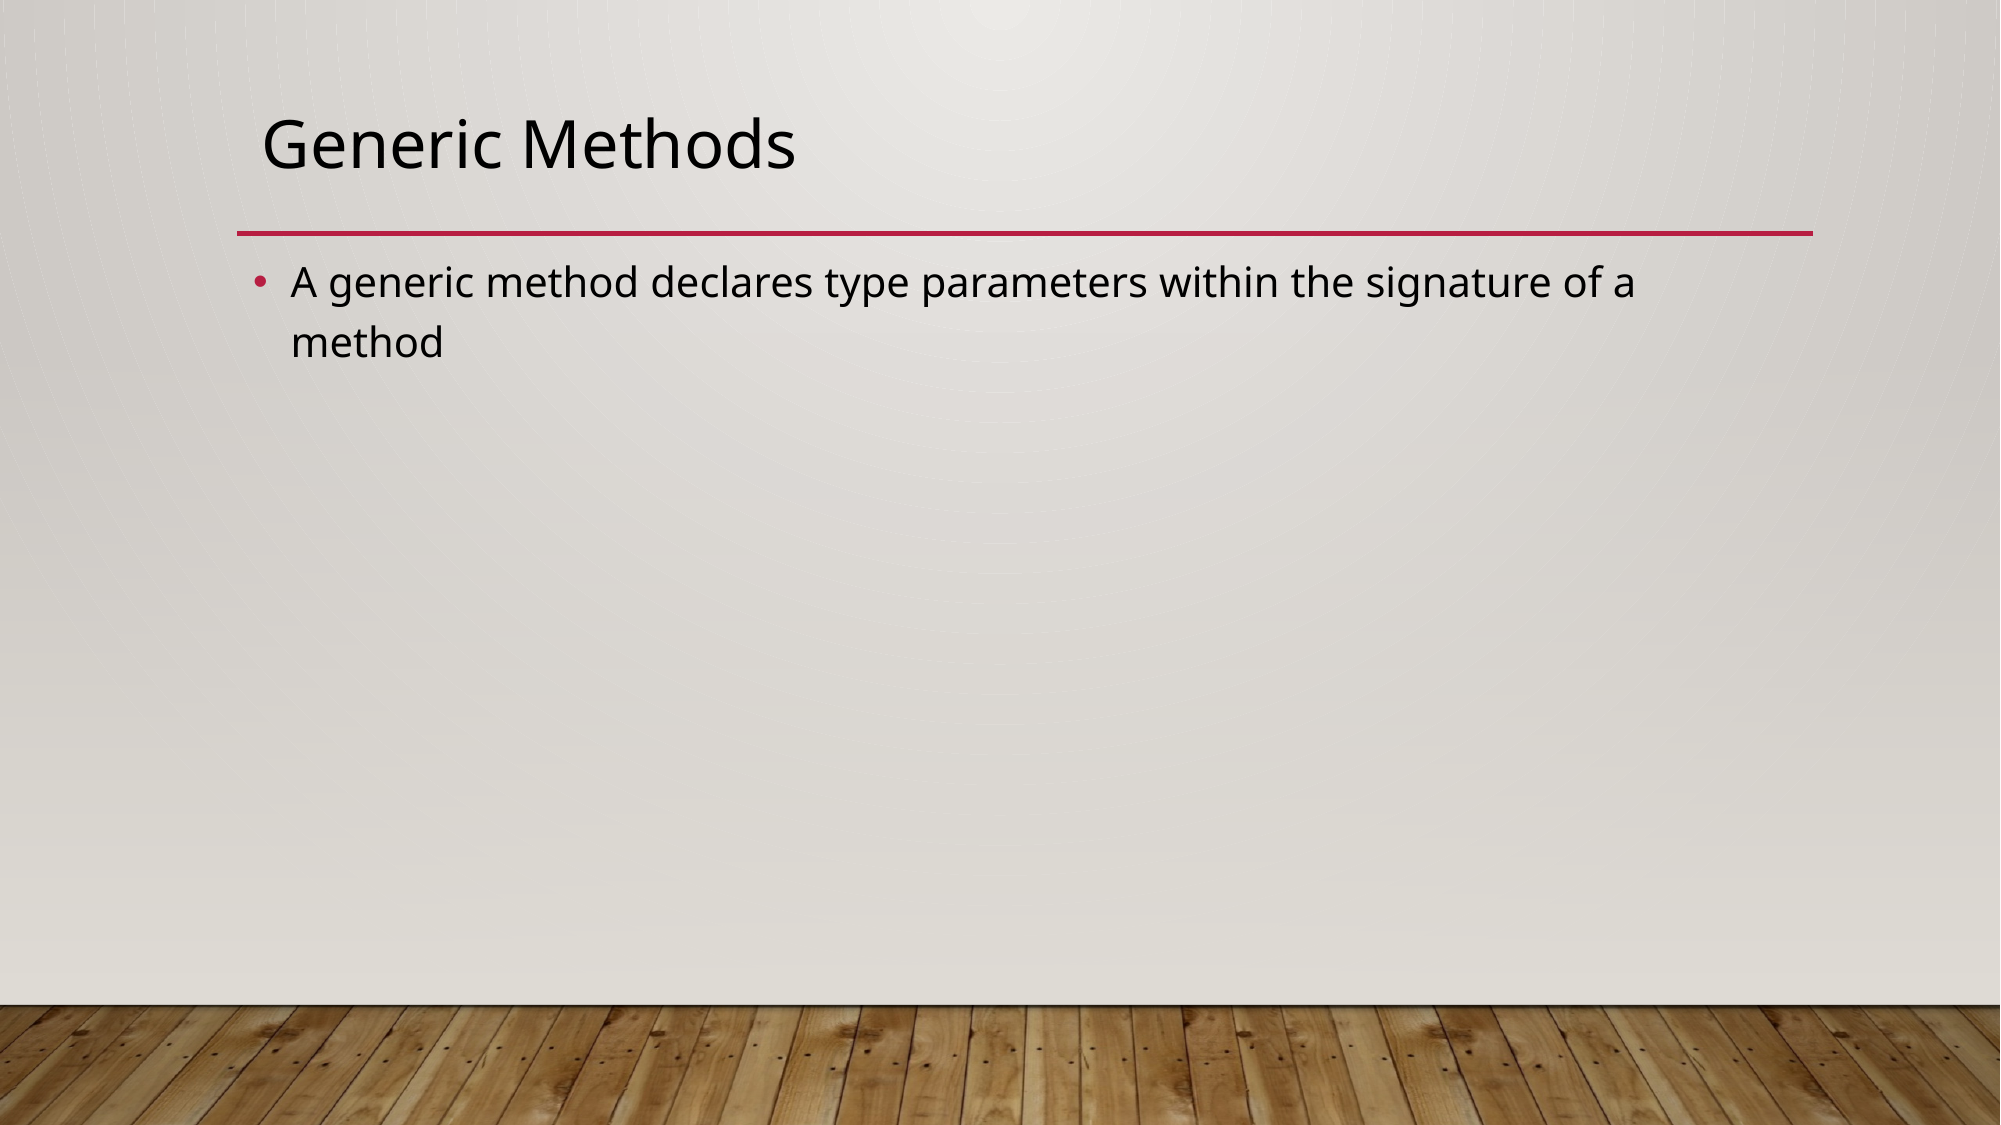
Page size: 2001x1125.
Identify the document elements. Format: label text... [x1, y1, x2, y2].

picture [0, 1005, 2000, 1125]
list A generic method declares type parameters within the signature of a method [238, 238, 1814, 986]
title Generic Methods [246, 103, 1823, 229]
